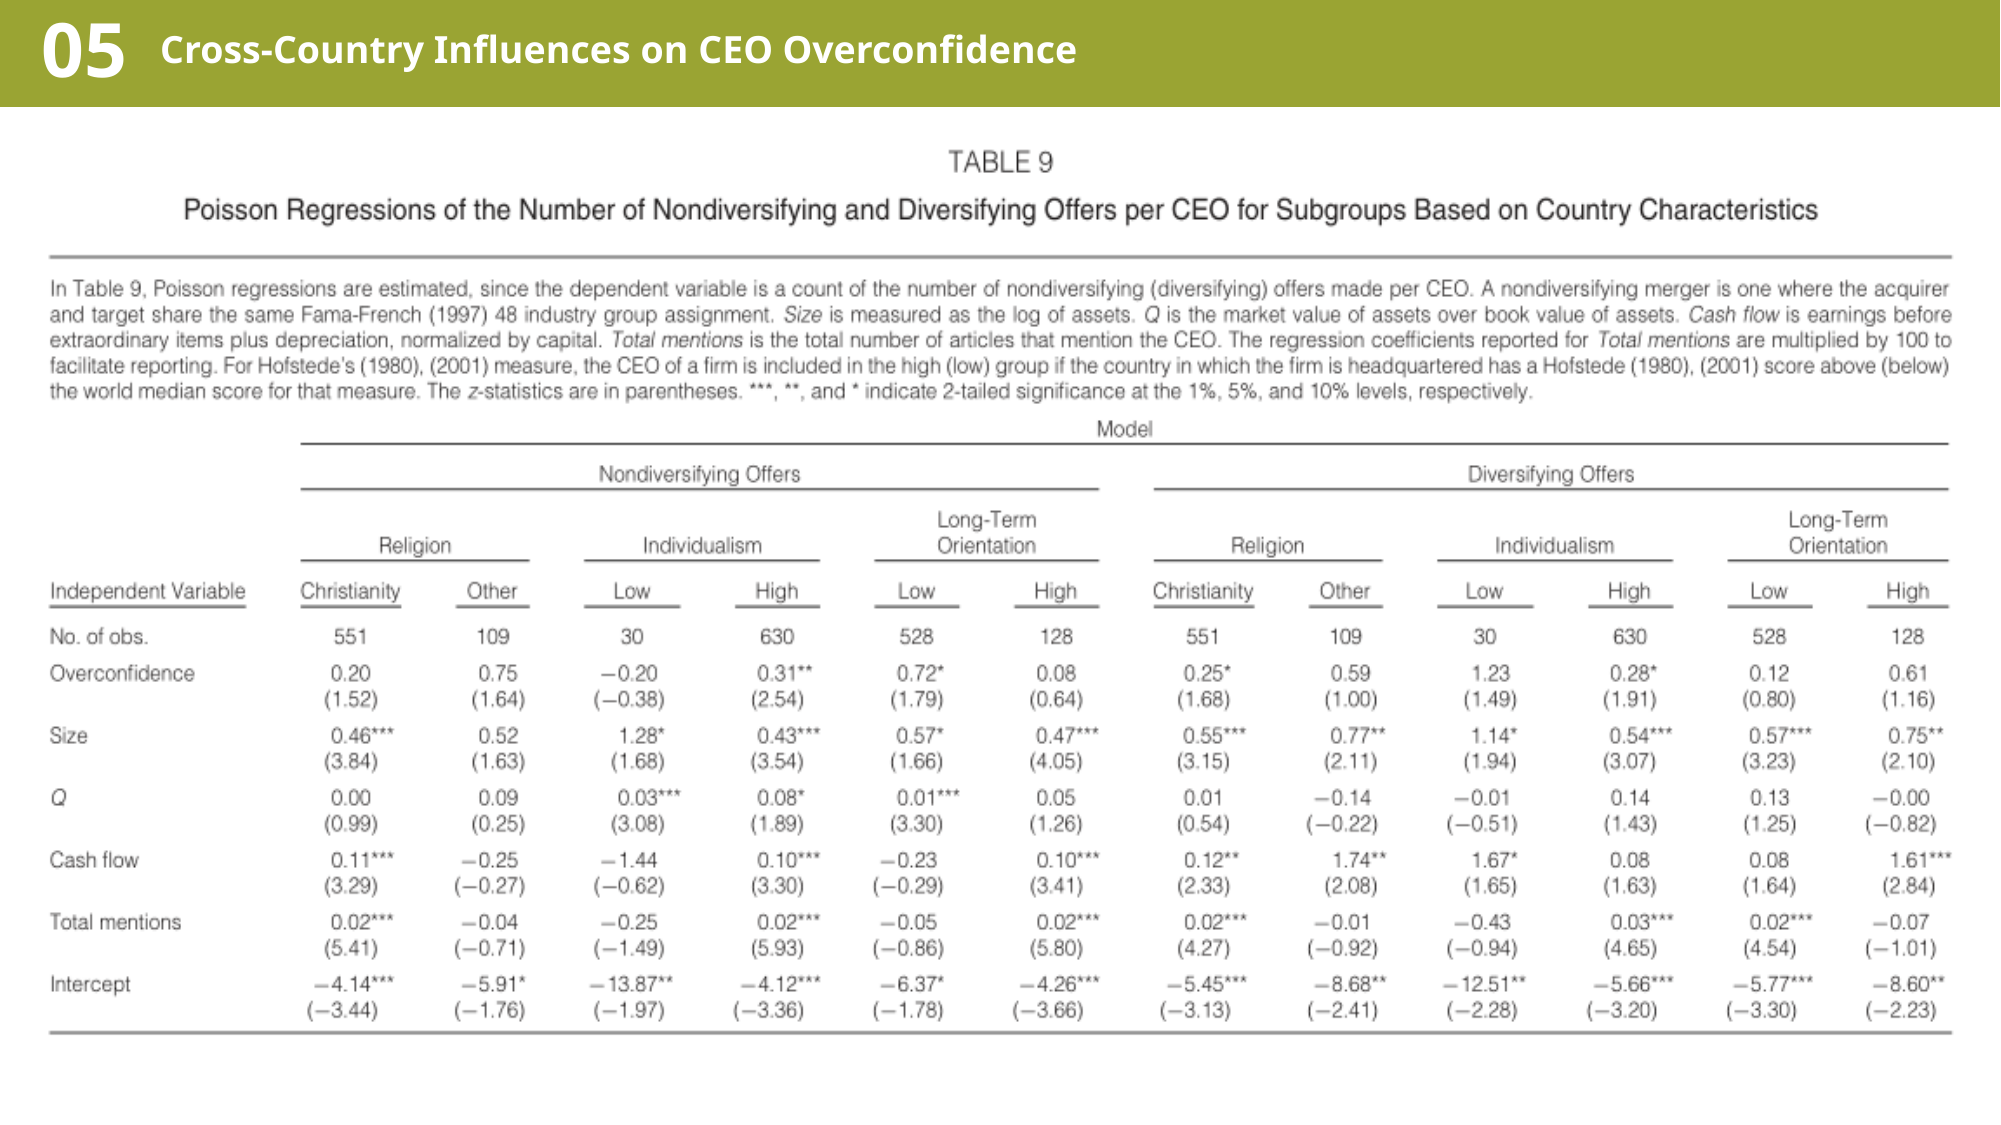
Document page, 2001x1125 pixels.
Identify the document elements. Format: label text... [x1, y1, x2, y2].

list Cross-Country Influences on CEO Overconfidence [146, 23, 1835, 84]
picture [34, 141, 1966, 1052]
list 05 [26, 13, 146, 93]
